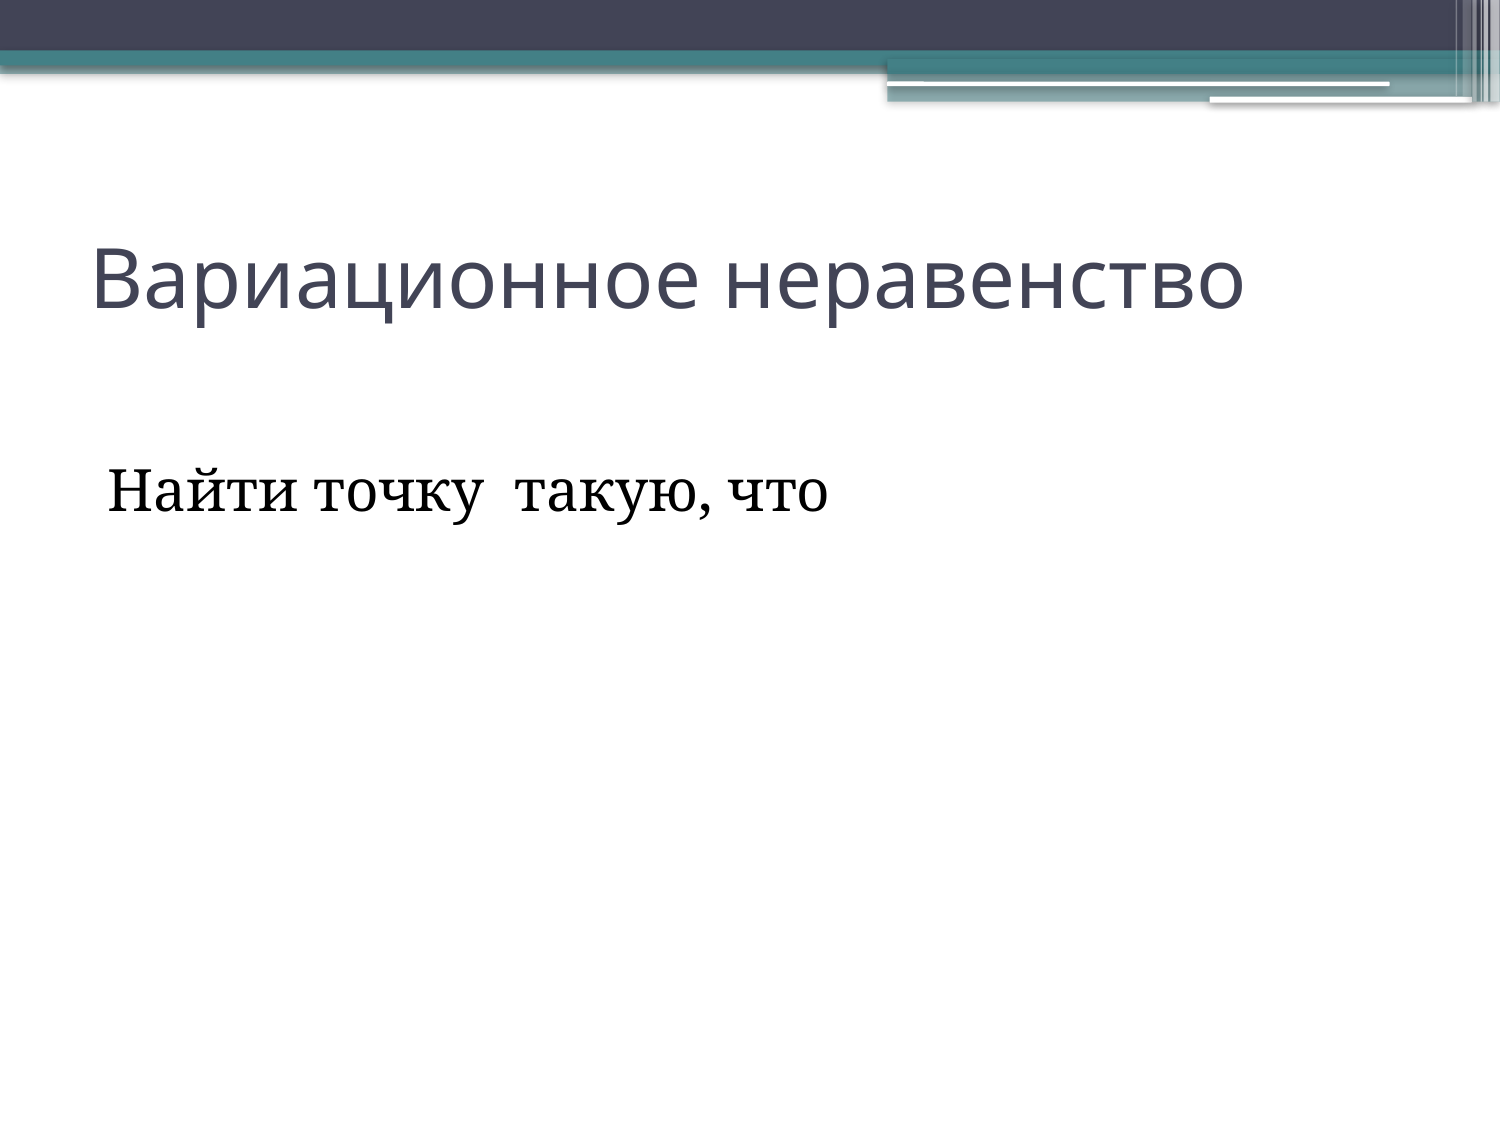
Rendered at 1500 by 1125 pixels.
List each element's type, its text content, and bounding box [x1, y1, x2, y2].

title Вариационное неравенство [75, 187, 1425, 363]
